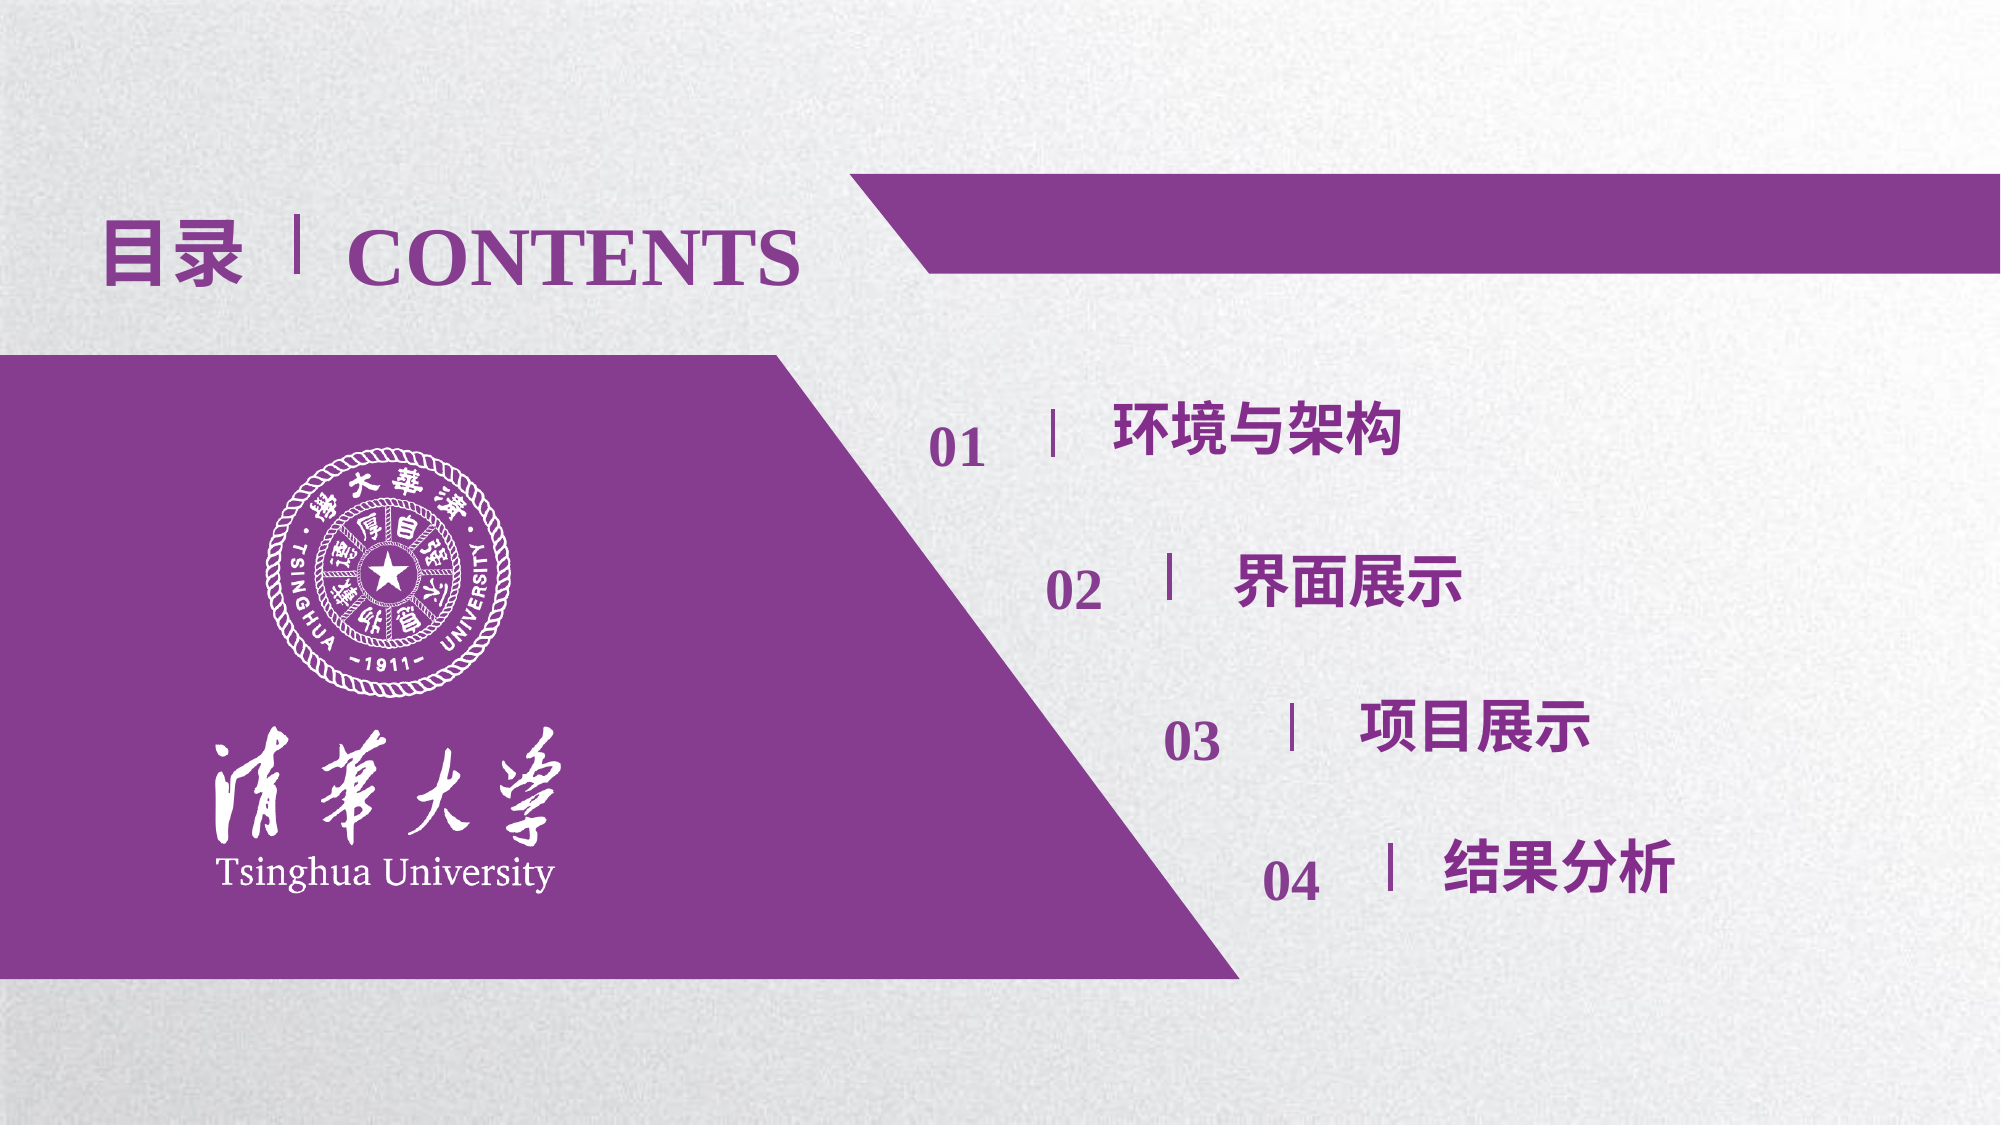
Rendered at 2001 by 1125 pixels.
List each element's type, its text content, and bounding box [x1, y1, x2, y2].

picture [0, 0, 2001, 1125]
list 界面展示 [1217, 542, 1831, 624]
list 项目展示 [1344, 687, 1904, 769]
list 环境与架构 [1097, 391, 1634, 473]
list 结果分析 [1428, 829, 1988, 911]
